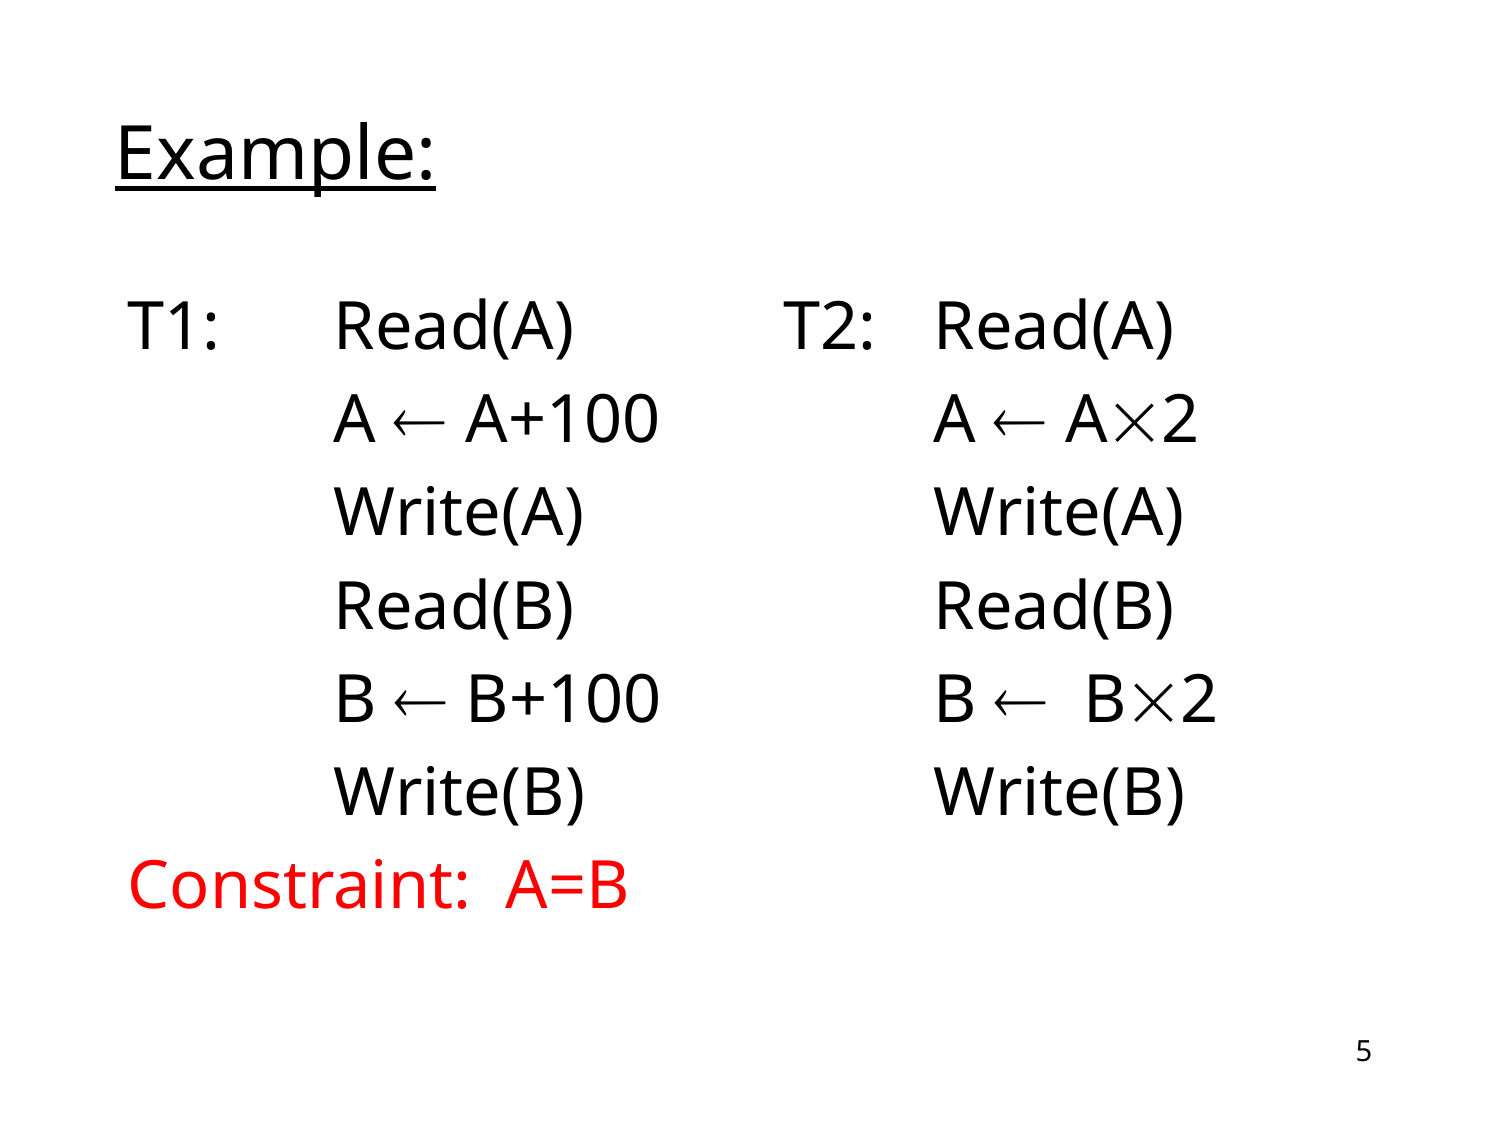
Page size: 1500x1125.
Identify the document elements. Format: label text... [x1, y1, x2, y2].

title Example: [99, 75, 1375, 225]
list T1: Read(A) T2: Read(A) A  A+100 A  A2 Write(A) Write(A) Read(B) Read(B) B  B+100 B  B2 Write(B) Write(B) Constraint: A=B [112, 275, 1388, 950]
slide_number 5 [1074, 1024, 1388, 1101]
